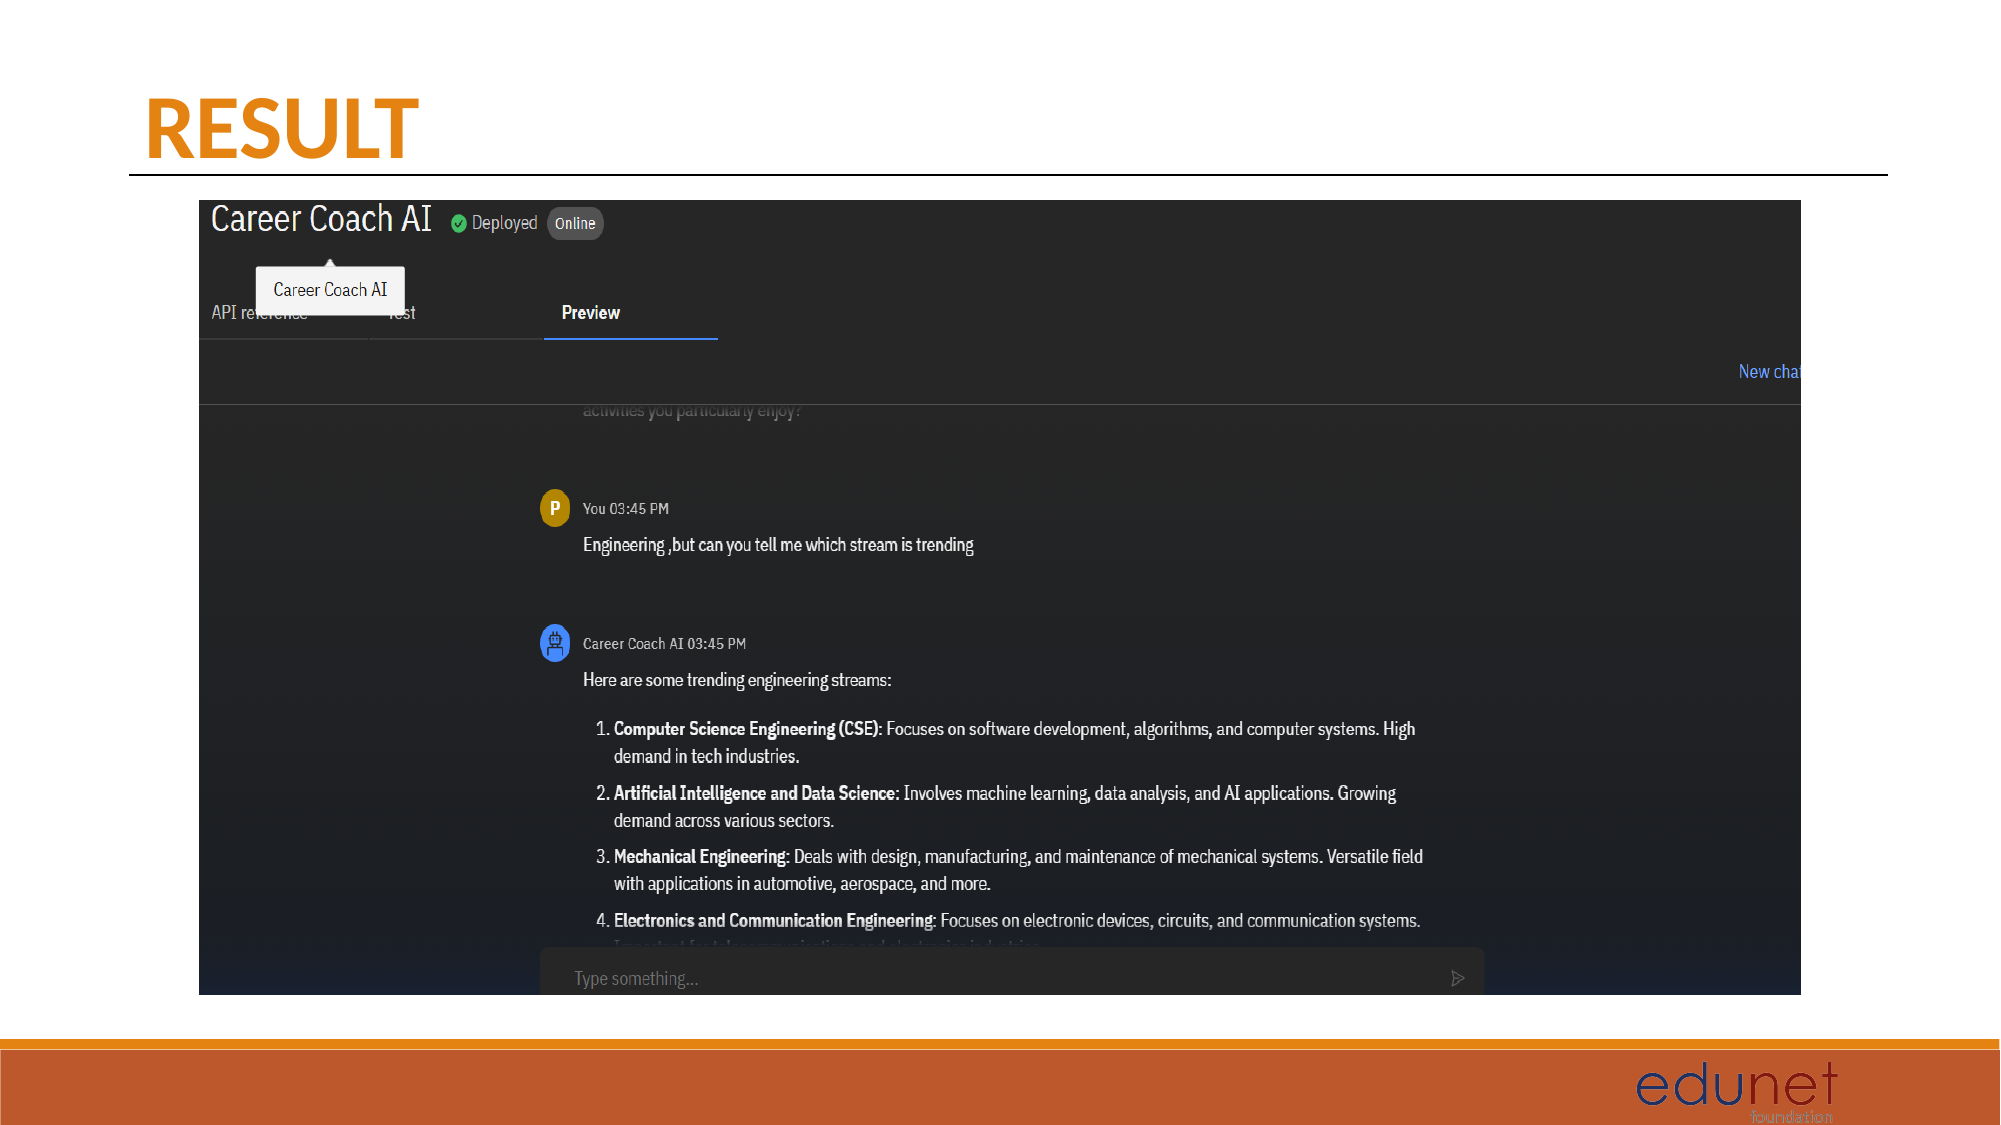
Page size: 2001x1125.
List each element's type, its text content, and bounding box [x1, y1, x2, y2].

picture [198, 200, 1802, 995]
text_box RESULT [129, 59, 1534, 174]
text_box RESULT [129, 183, 1534, 230]
picture [1632, 1059, 1840, 1125]
